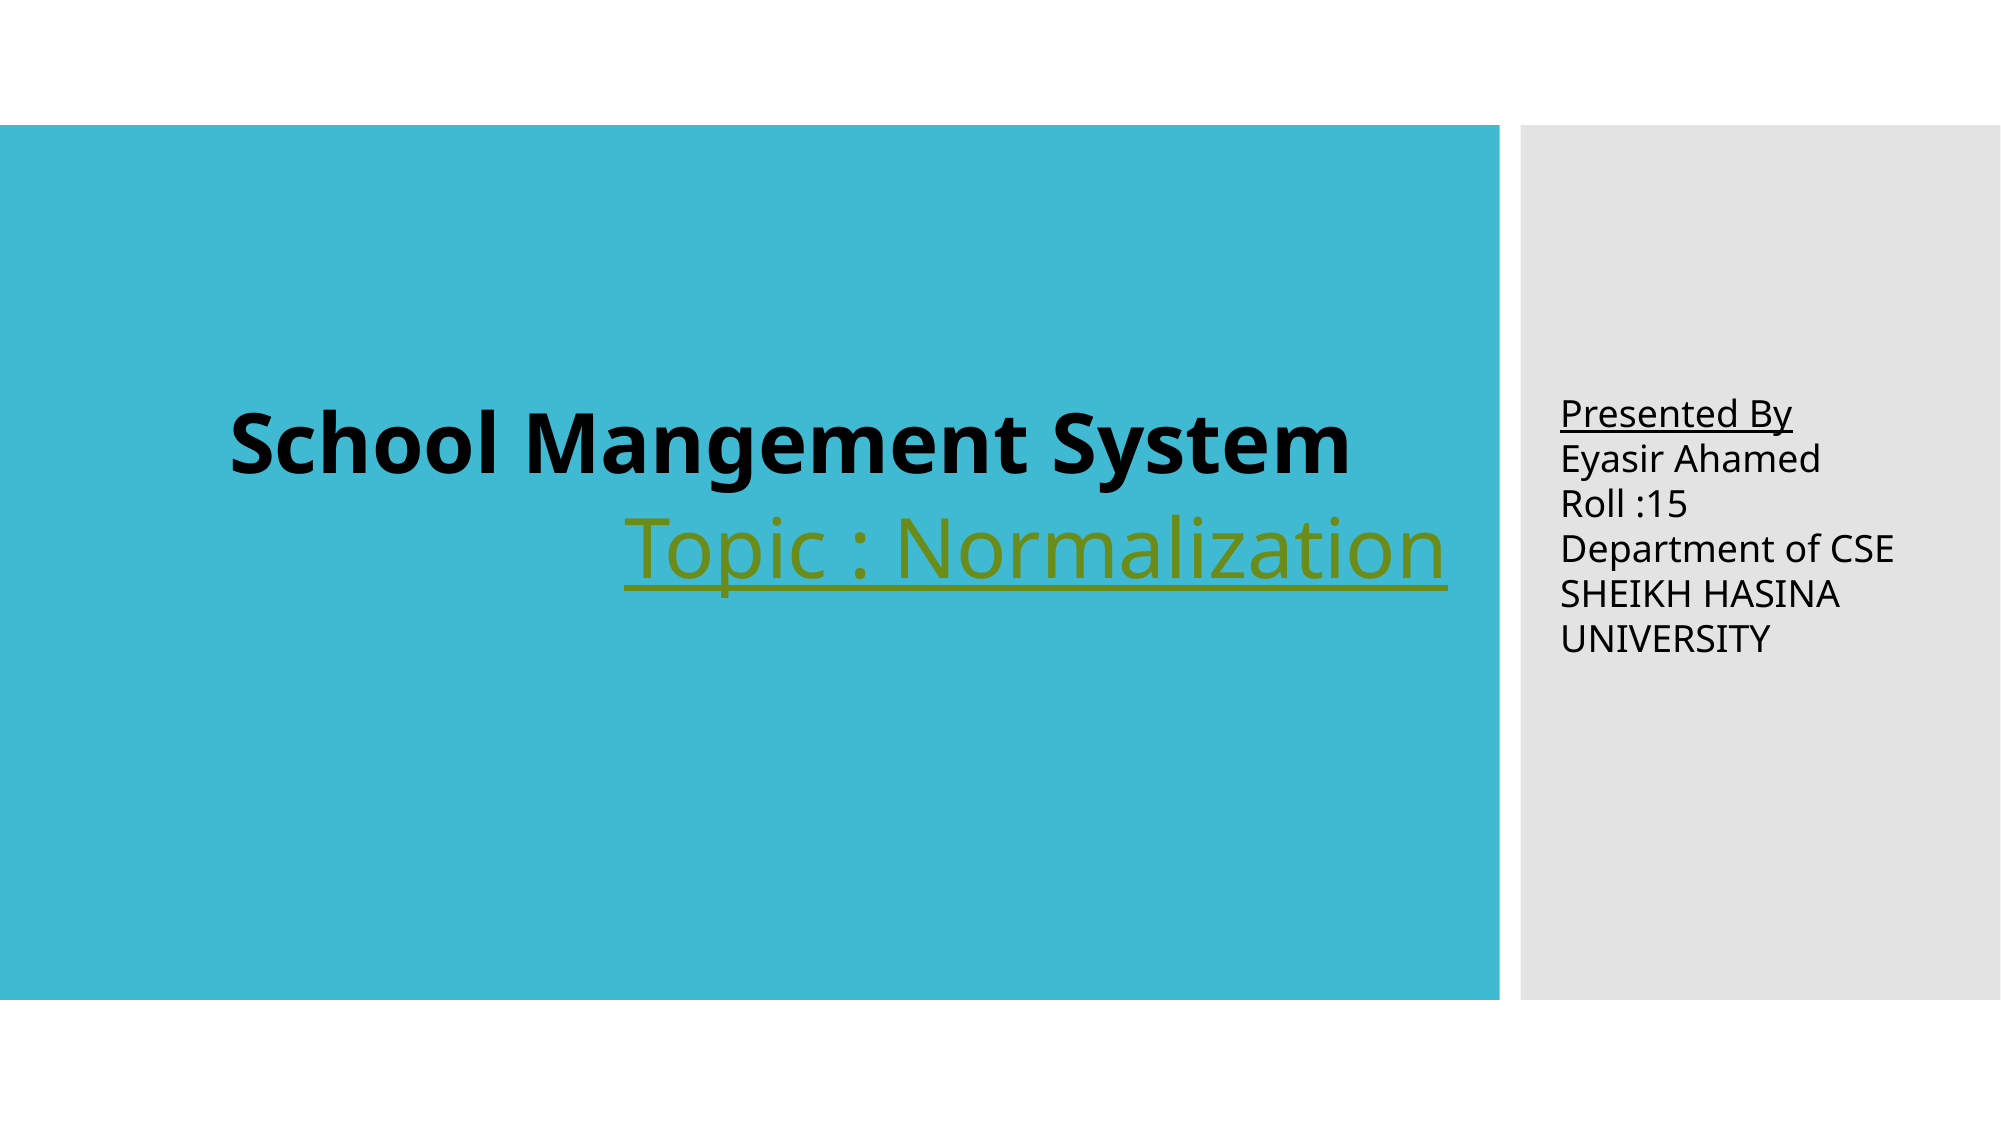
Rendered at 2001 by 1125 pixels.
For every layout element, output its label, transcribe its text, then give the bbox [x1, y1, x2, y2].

text_box Presented By Eyasir Ahamed Roll :15 Department of CSE SHEIKH HASINA UNIVERSITY [1545, 382, 1996, 668]
text_box Topic : Normalization [609, 487, 1502, 603]
text_box School Mangement System [214, 382, 1545, 498]
